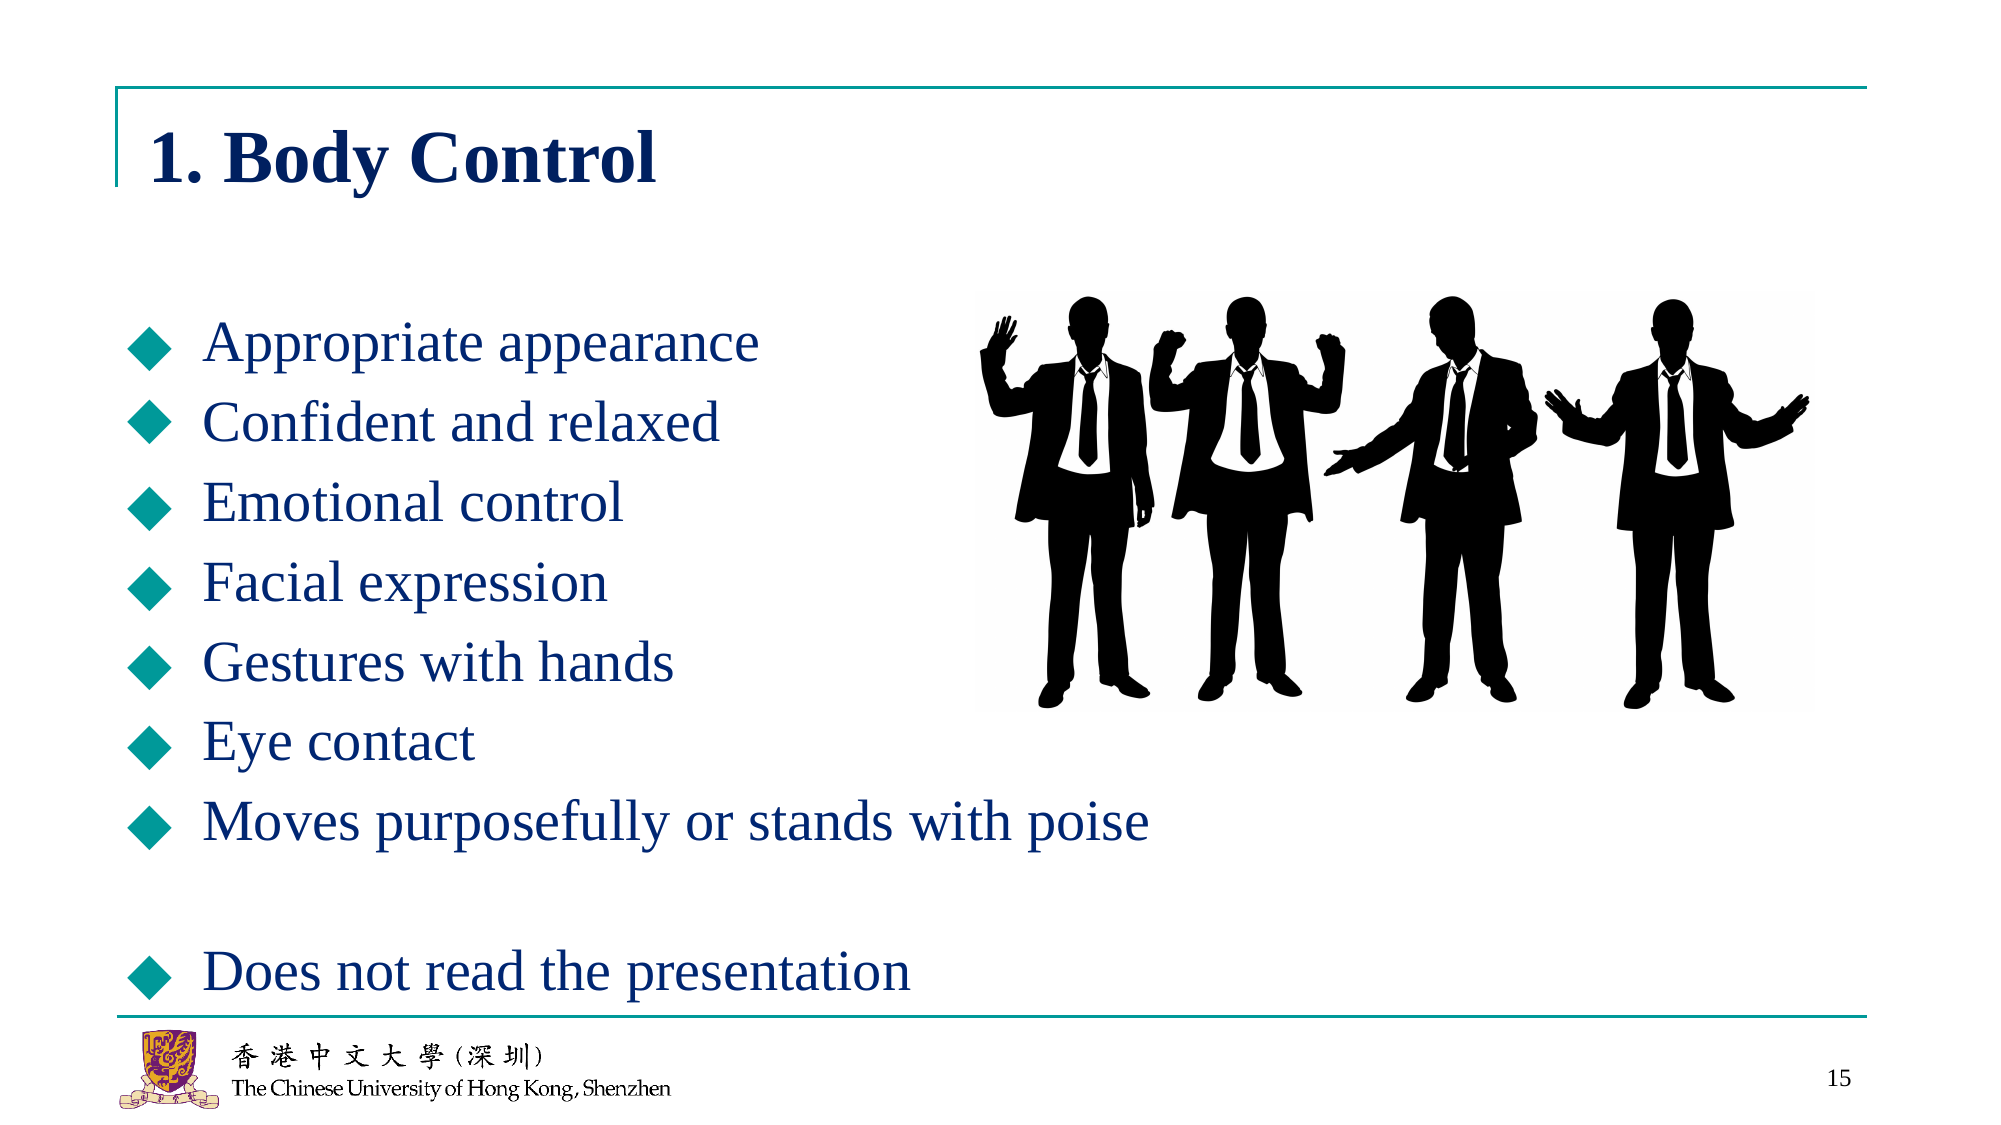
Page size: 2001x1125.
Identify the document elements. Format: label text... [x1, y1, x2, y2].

title 1. Body Control [133, 99, 1850, 247]
slide_number 15 [1400, 1024, 1867, 1100]
picture [974, 291, 1815, 712]
picture [67, 1025, 723, 1125]
list Appropriate appearance Confident and relaxed Emotional control Facial expression Gestures with hands Eye contact Moves purposefully or stands with poise Does not read the presentation [56, 295, 1212, 1025]
